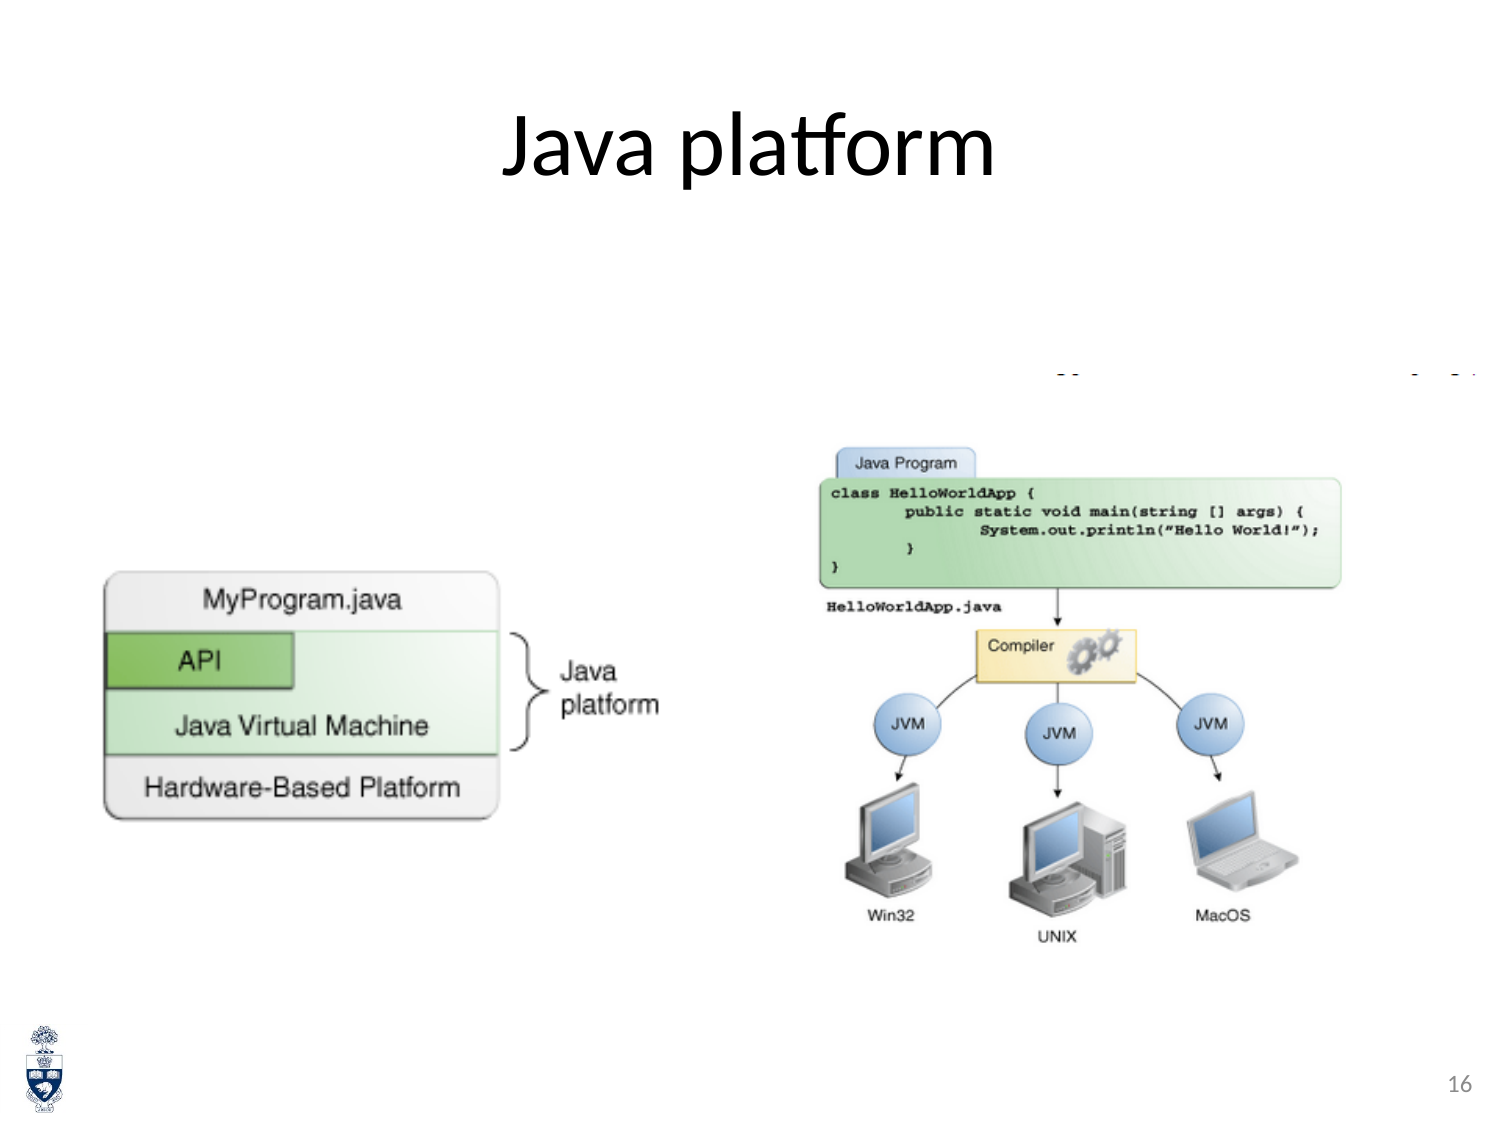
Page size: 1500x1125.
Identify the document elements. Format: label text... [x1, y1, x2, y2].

slide_number 16 [1137, 1052, 1488, 1113]
picture [0, 1024, 88, 1113]
title Java platform [75, 45, 1425, 233]
picture [24, 512, 676, 851]
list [676, 374, 1500, 968]
